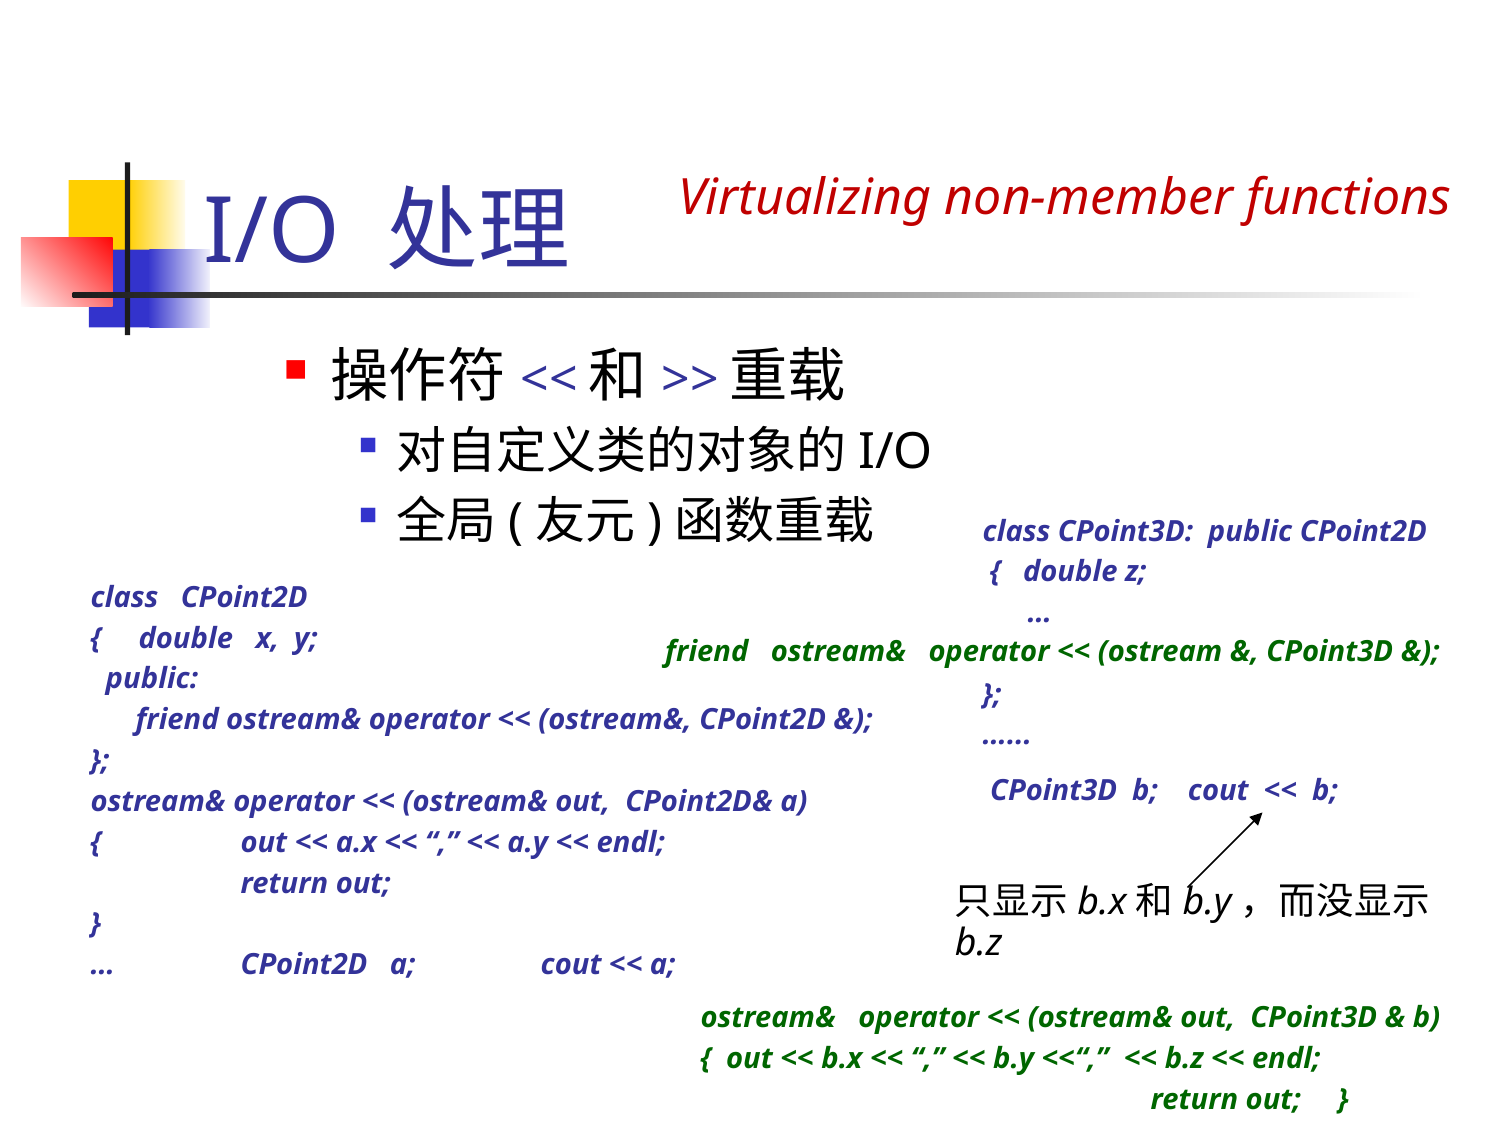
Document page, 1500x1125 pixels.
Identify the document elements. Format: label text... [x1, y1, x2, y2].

text_box class CPoint3D: public CPoint2D { double z; … }; …... CPoint3D b; cout << b; [967, 675, 1443, 817]
title I/O 处理 [188, 101, 1468, 289]
text_box class CPoint3D: public CPoint2D { double z; … }; …... CPoint3D b; cout << b; [967, 504, 1443, 628]
text_box friend ostream& operator << (ostream &, CPoint3D &); [650, 628, 1456, 675]
list 操作符<<和>>重载 对自定义类的对象的I/O 全局(友元)函数重载 [193, 331, 1469, 1006]
text_box 只显示b.x和b.y，而没显示b.z [939, 875, 1454, 931]
text_box ostream& operator << (ostream& out, CPoint3D & b) { out << b.x << “,” << b.y <<“,” << b.z << endl; return out; } [685, 991, 1456, 1123]
text_box Virtualizing non-member functions [663, 163, 1467, 233]
text_box [1187, 812, 1263, 888]
text_box class CPoint2D { double x, y; public: friend ostream& operator << (ostream&, CPoint2D &); }; ostream& operator << (ostream& out, CPoint2D& a) { out << a.x << “,” << a.y << endl; return out; } … CPoint2D a; cout << a; [75, 570, 889, 988]
